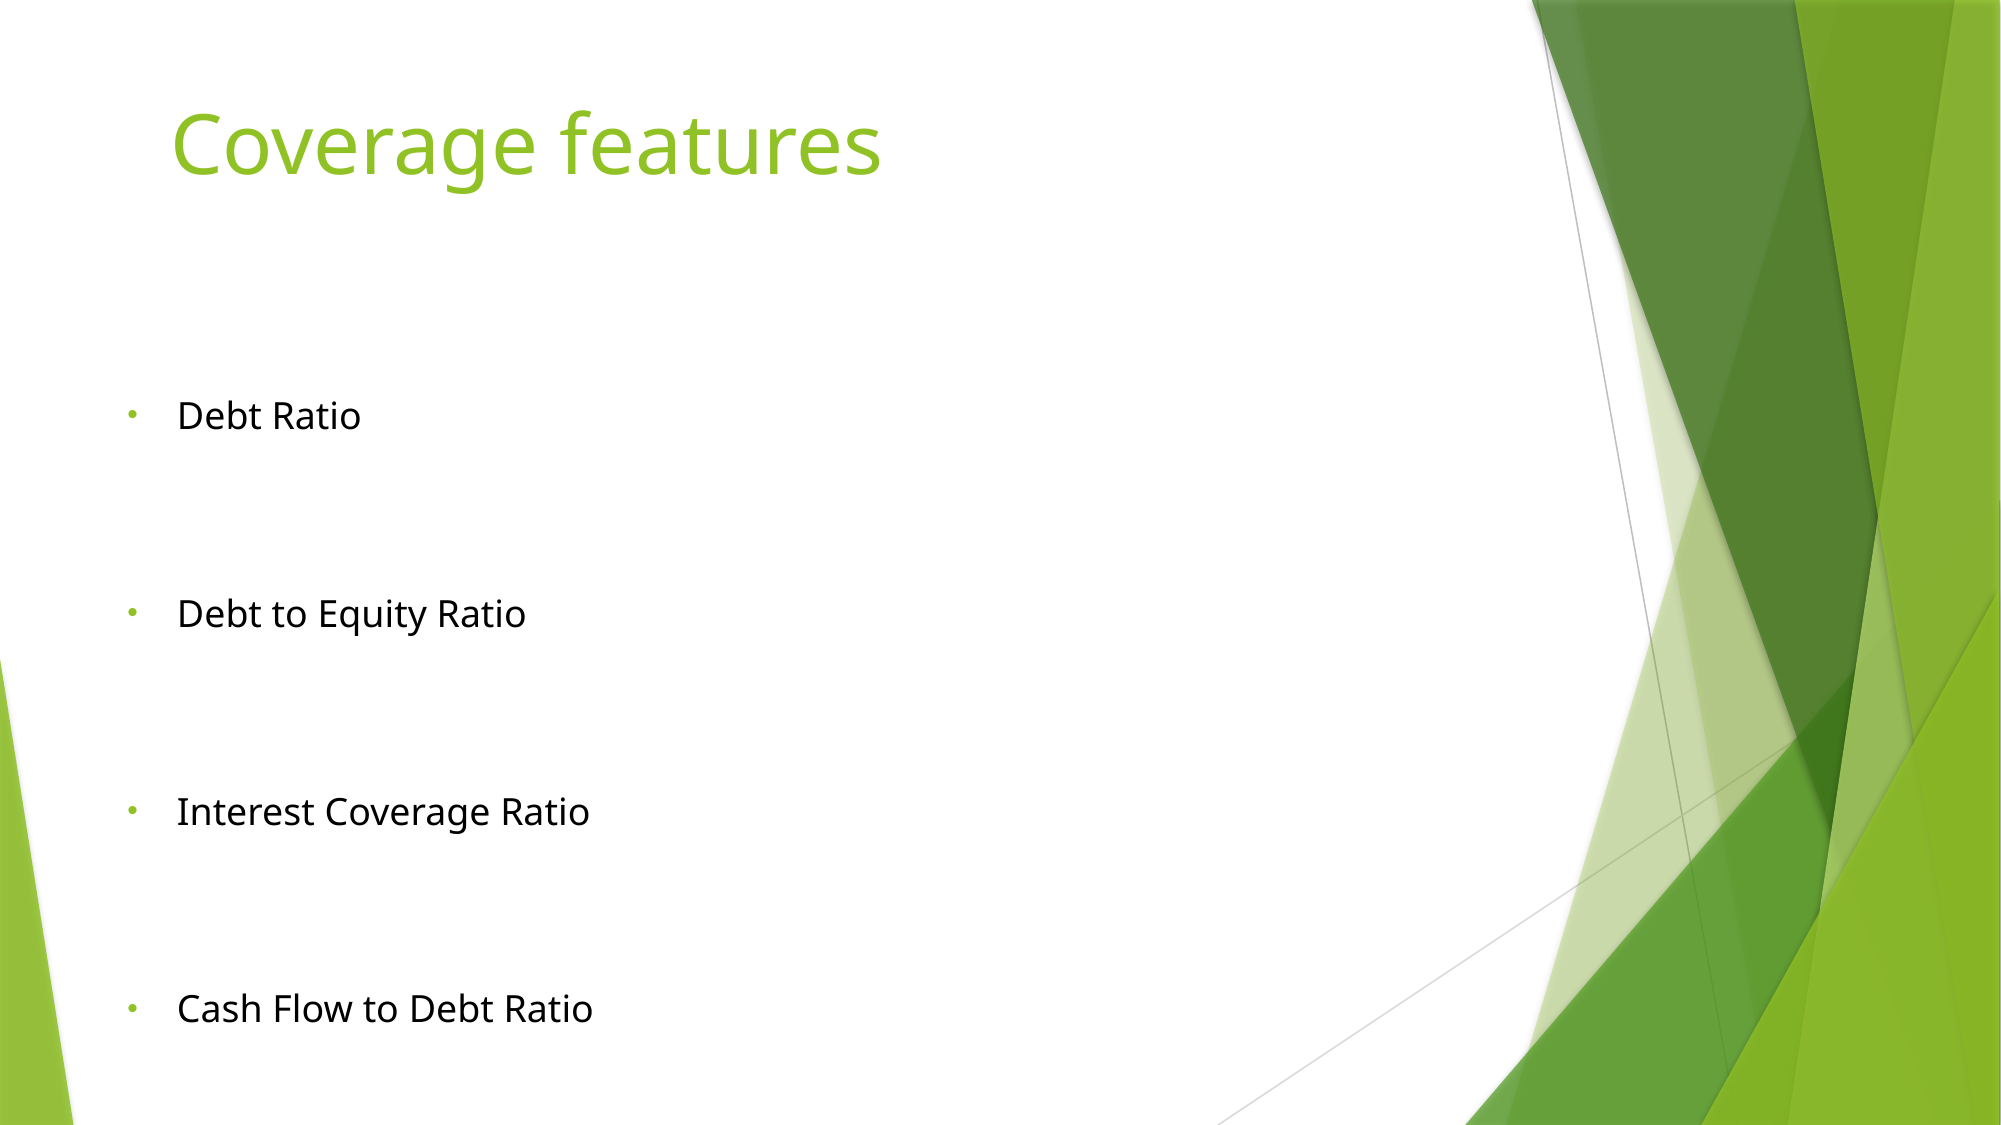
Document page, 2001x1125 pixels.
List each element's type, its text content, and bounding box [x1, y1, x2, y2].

title Coverage features [155, 16, 1372, 199]
